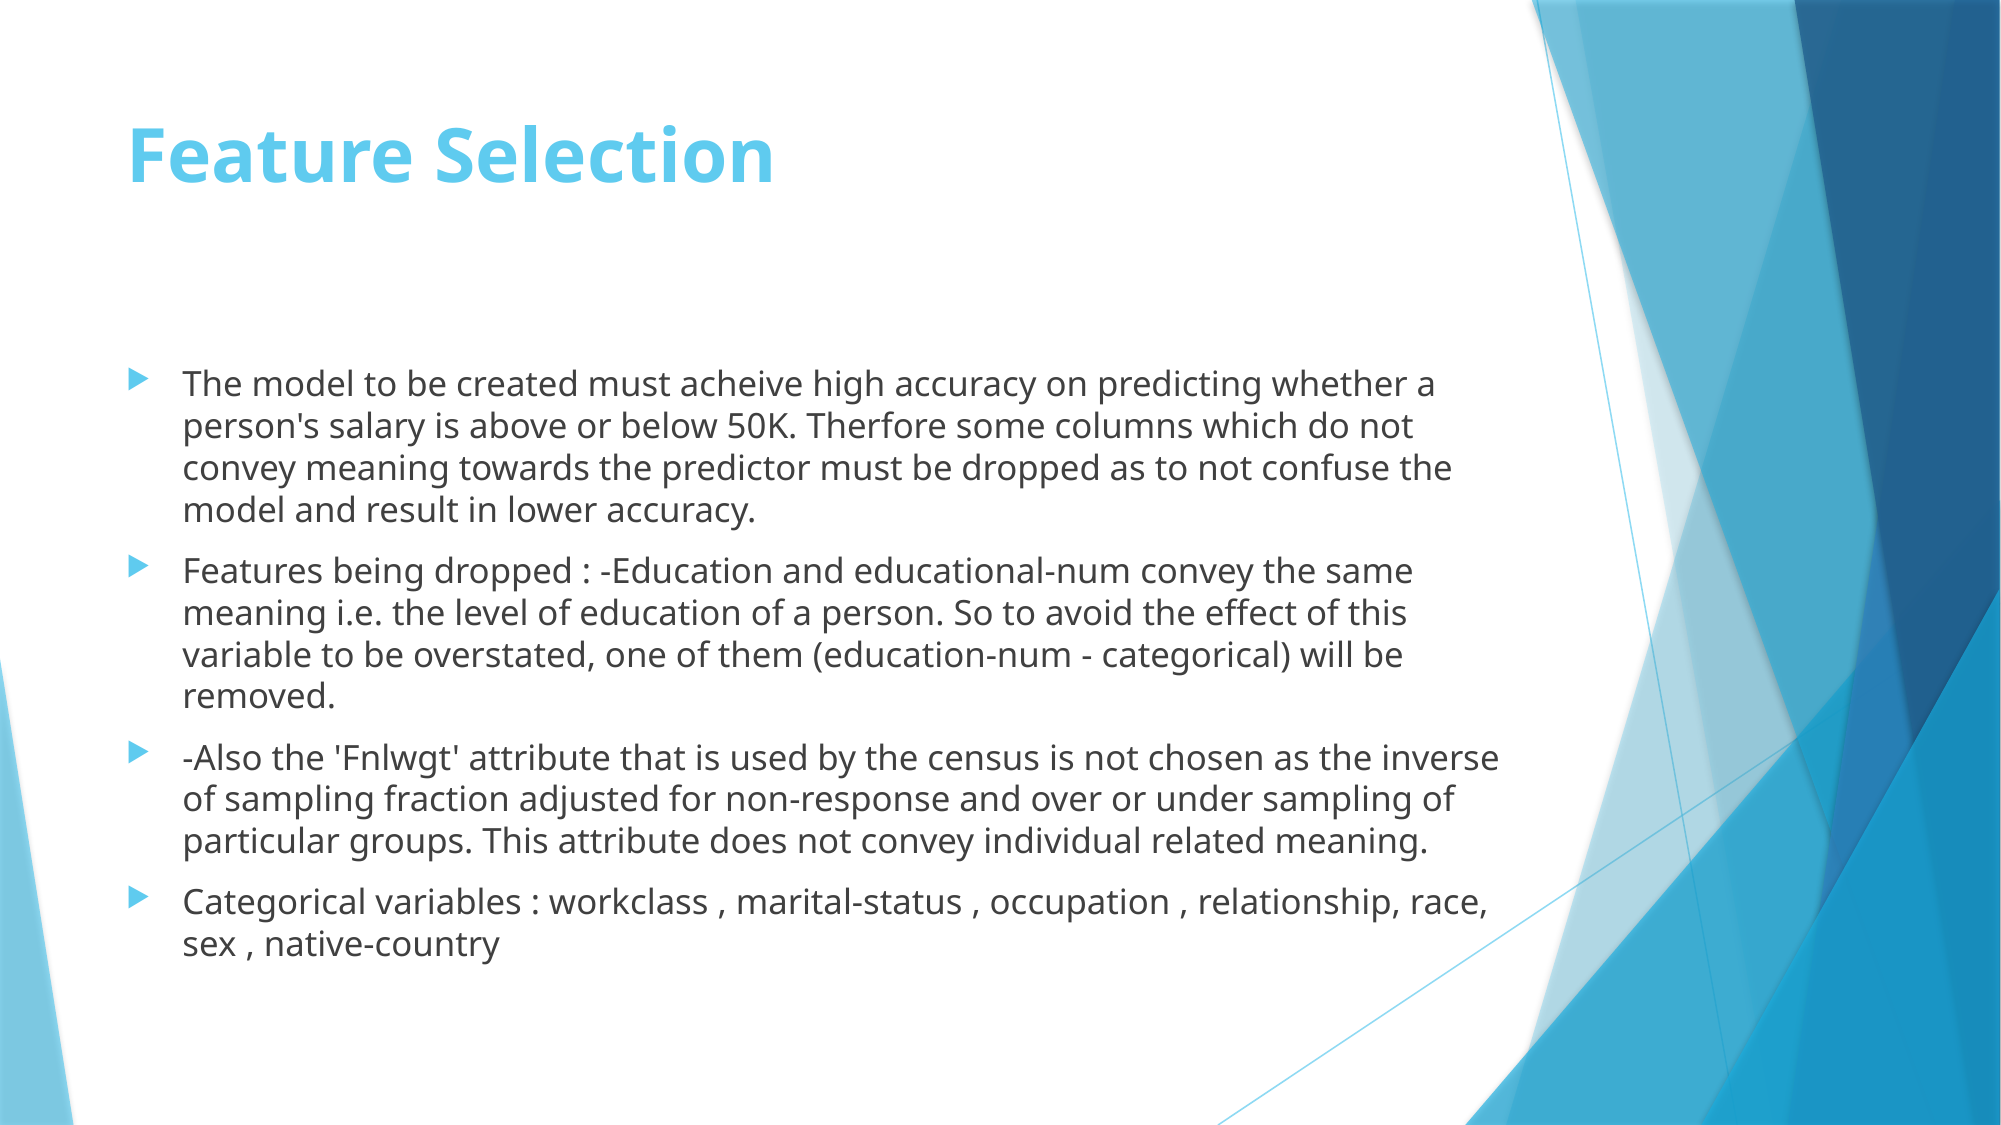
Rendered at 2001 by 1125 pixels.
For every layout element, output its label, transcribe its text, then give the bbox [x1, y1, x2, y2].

title Feature Selection [111, 99, 1522, 317]
list The model to be created must acheive high accuracy on predicting whether a person's salary is above or below 50K. Therfore some columns which do not convey meaning towards the predictor must be dropped as to not confuse the model and result in lower accuracy. Features being dropped : -Education and educational-num convey the same meaning i.e. the level of education of a person. So to avoid the effect of this variable to be overstated, one of them (education-num - categorical) will be removed. -Also the 'Fnlwgt' attribute that is used by the census is not chosen as the inverse of sampling fraction adjusted for non-response and over or under sampling of particular groups. This attribute does not convey individual related meaning. Categorical variables : workclass , marital-status , occupation , relationship, race, sex , native-country [111, 354, 1522, 992]
